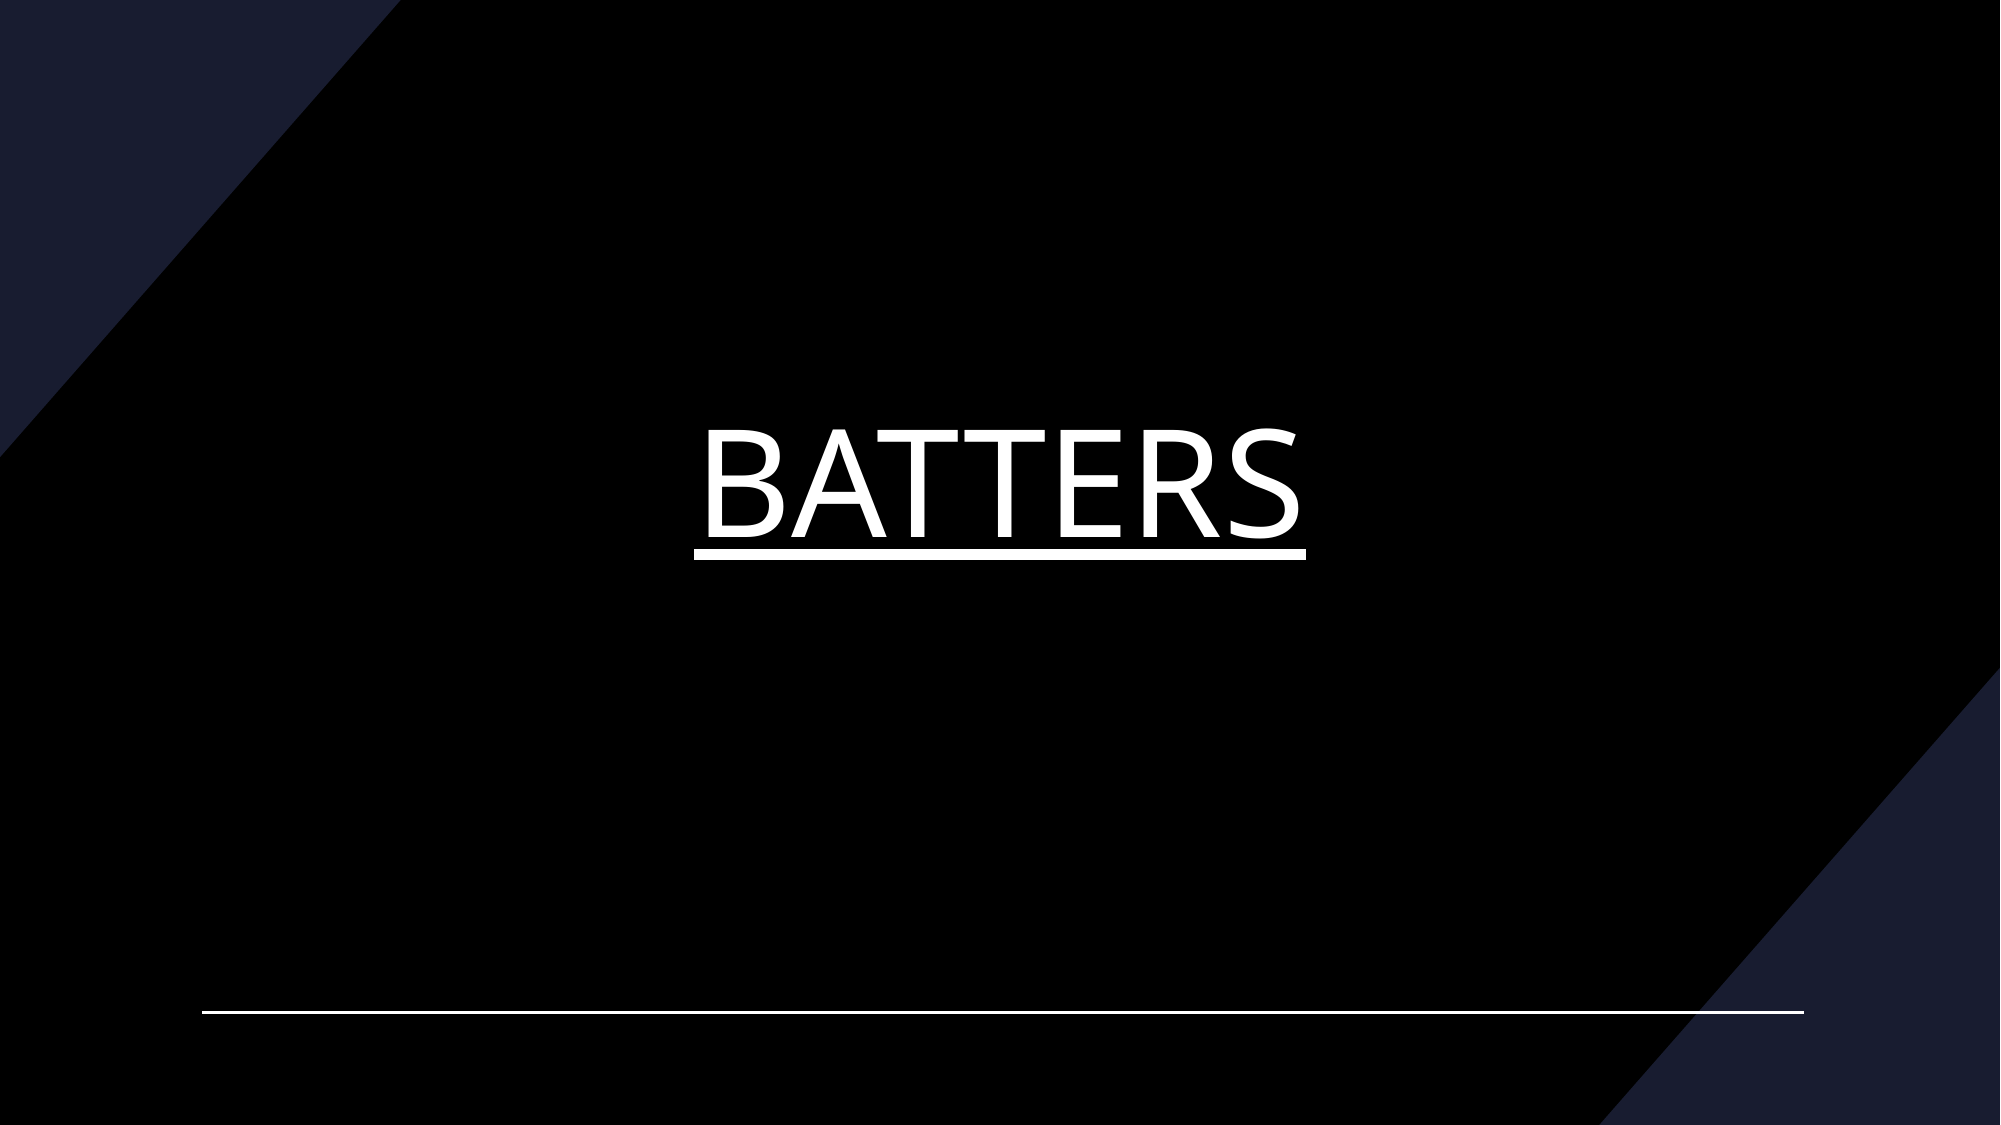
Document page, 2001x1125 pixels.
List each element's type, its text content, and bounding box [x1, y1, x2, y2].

title BATTERS [329, 132, 1671, 824]
